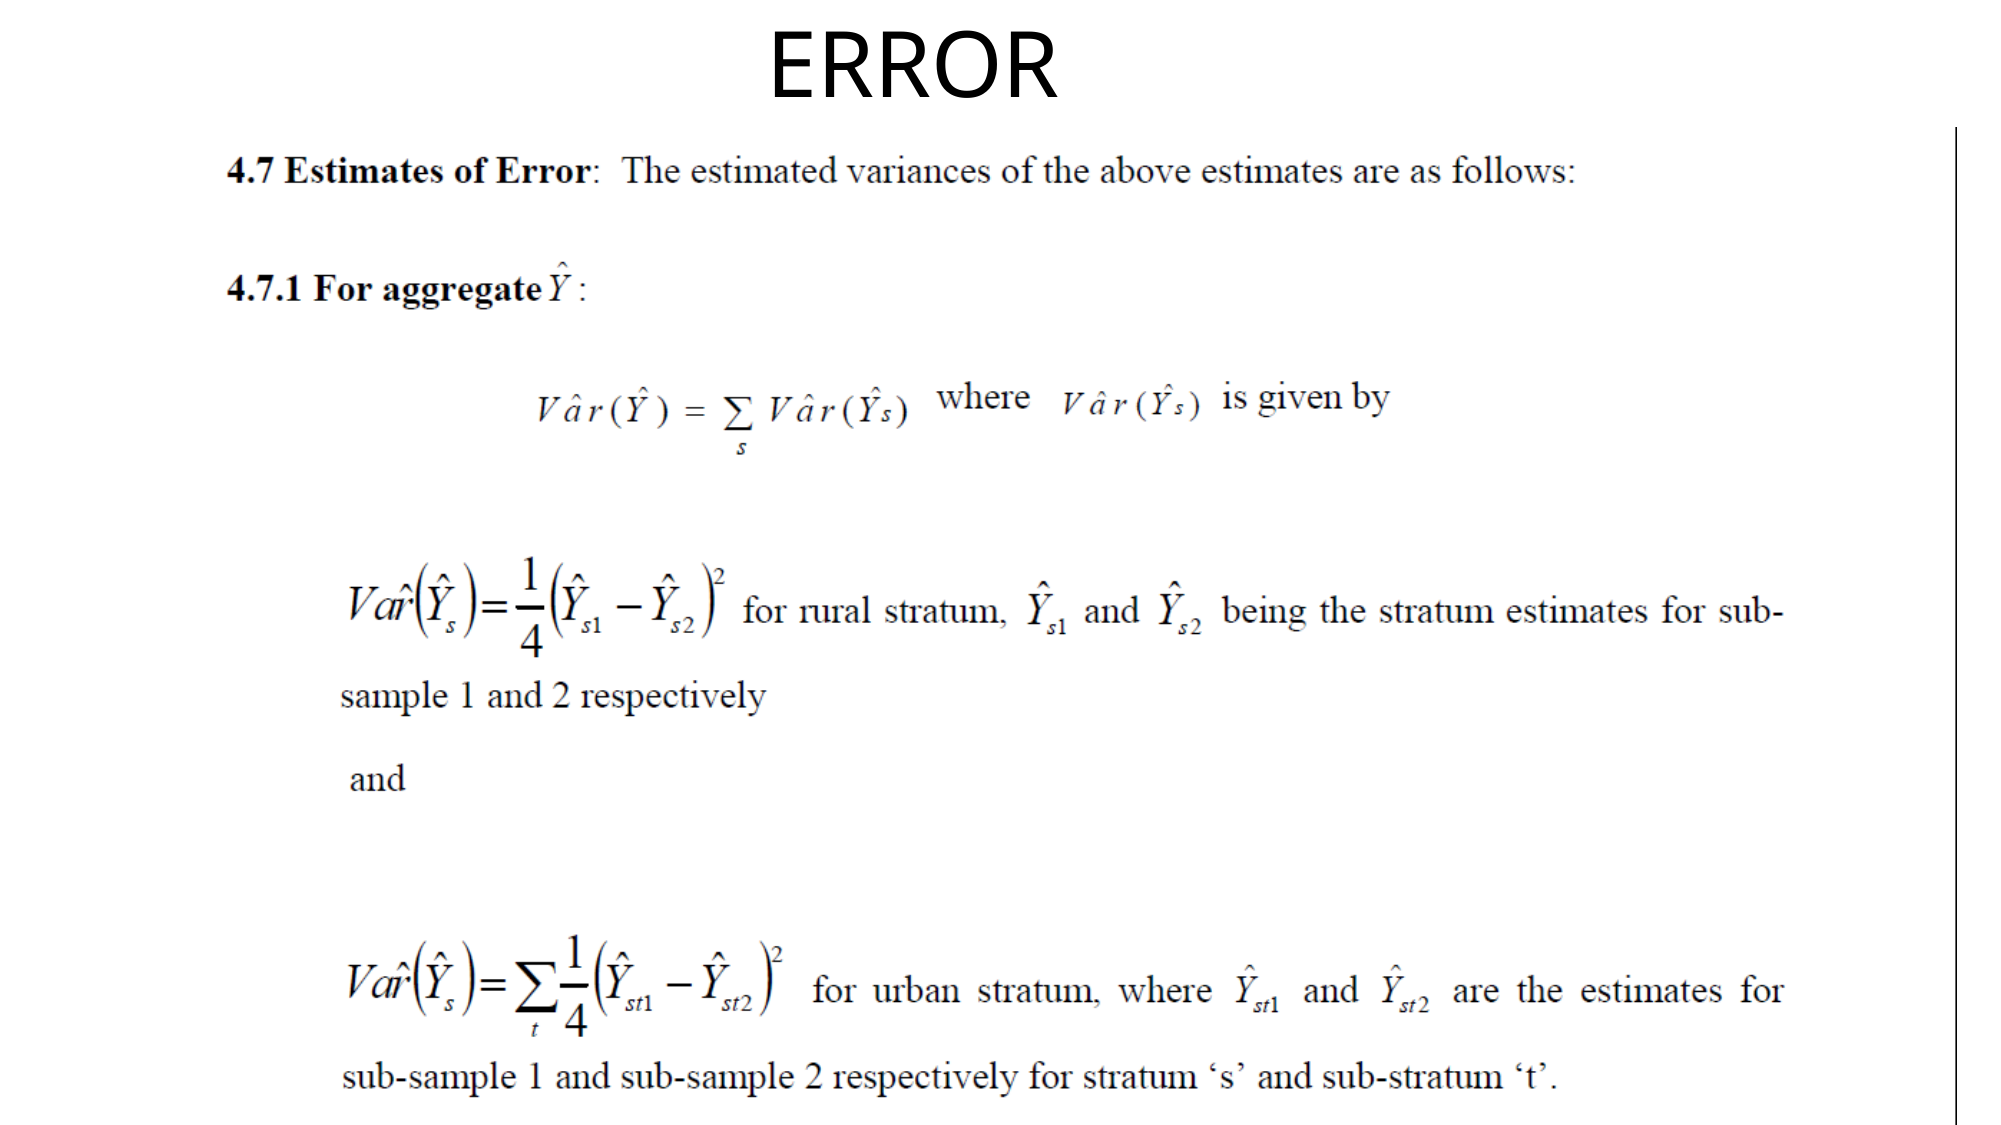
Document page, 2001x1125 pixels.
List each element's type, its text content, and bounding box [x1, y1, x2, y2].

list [0, 127, 1957, 1125]
title ERROR [50, 0, 1776, 127]
